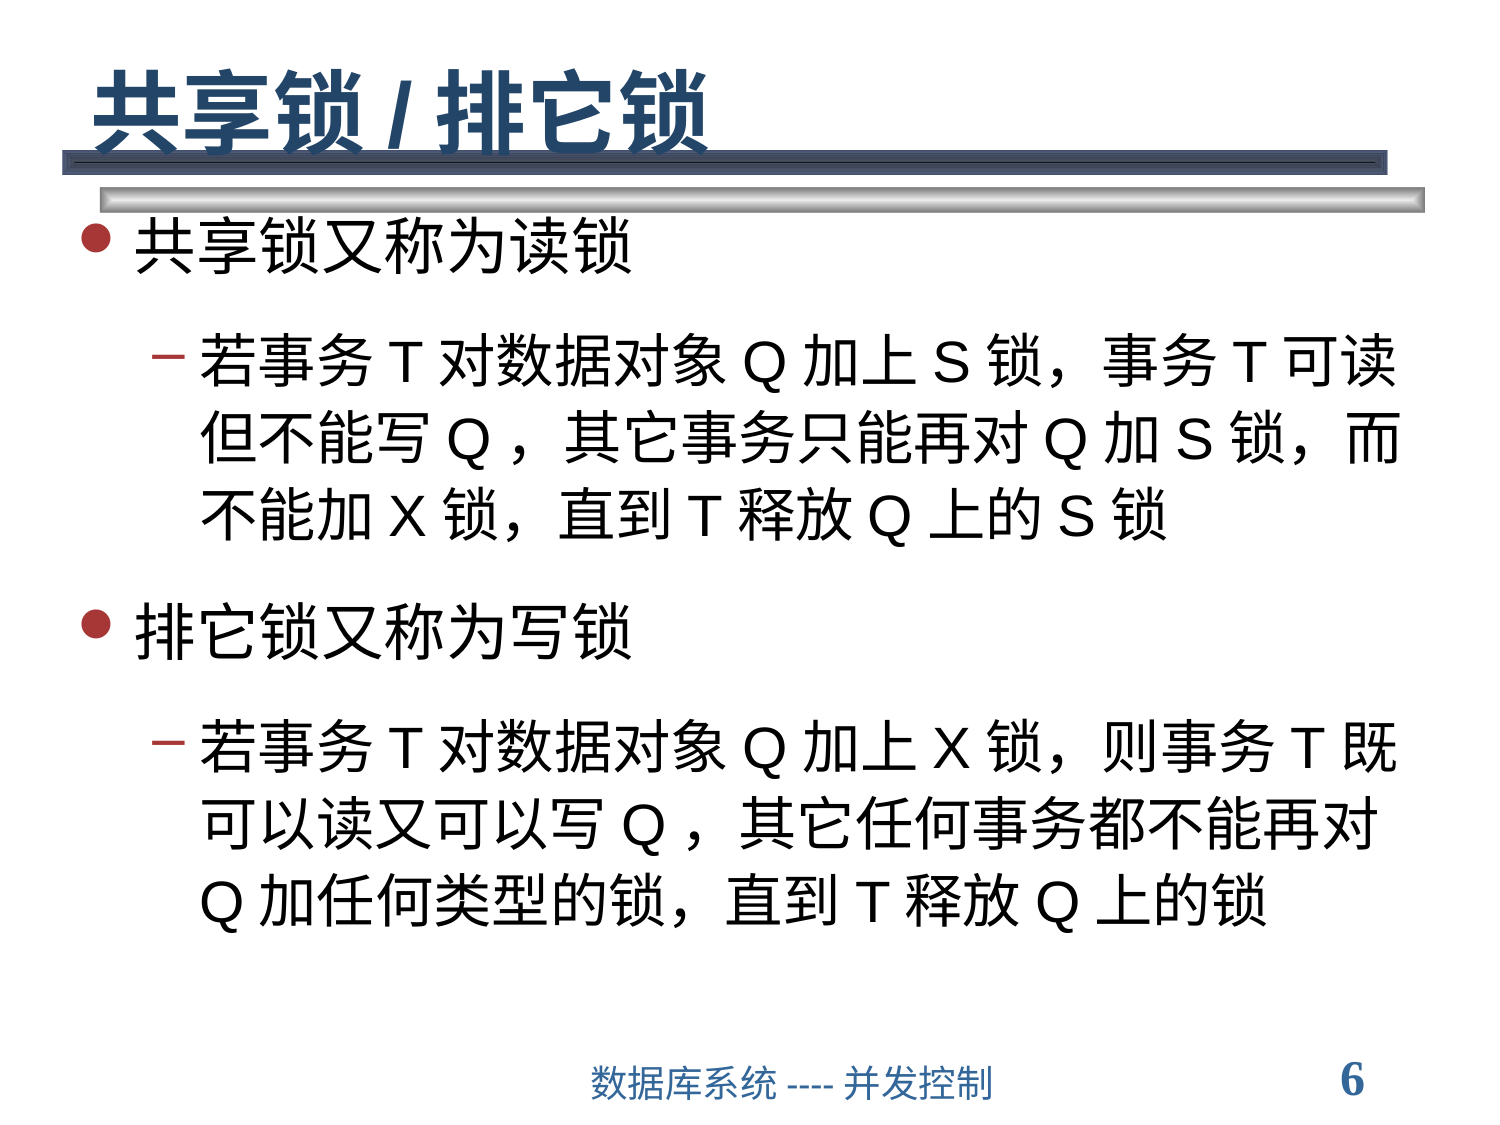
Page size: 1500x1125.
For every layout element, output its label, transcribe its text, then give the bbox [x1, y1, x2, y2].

list 共享锁又称为读锁 若事务T对数据对象Q加上S锁，事务T可读但不能写Q，其它事务只能再对Q加S锁，而不能加X锁，直到T释放Q上的S锁 排它锁又称为写锁 若事务T对数据对象Q加上X锁，则事务T既可以读又可以写Q，其它任何事务都不能再对Q加任何类型的锁，直到T释放Q上的锁 [62, 199, 1438, 1000]
footer 数据库系统----并发控制 [574, 1062, 1188, 1113]
slide_number 6 [1324, 1049, 1489, 1101]
title 共享锁/排它锁 [75, 62, 1354, 174]
